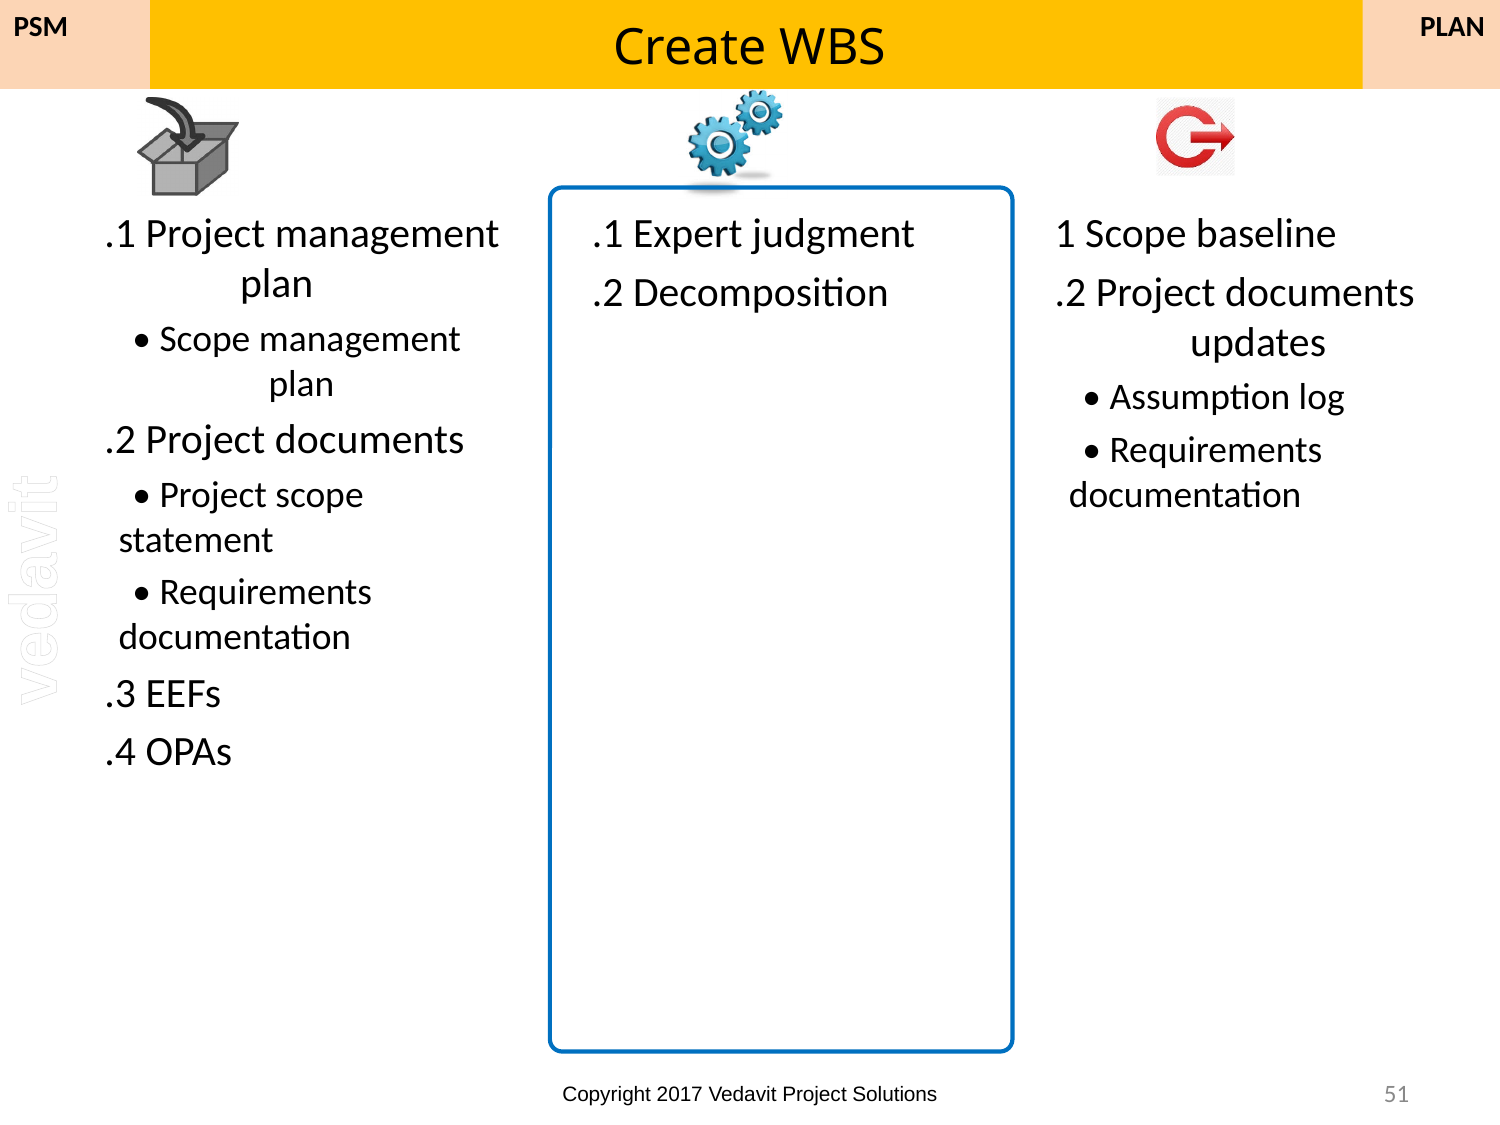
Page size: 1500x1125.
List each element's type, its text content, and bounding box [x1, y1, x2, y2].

list PSM [0, 0, 150, 89]
list .1 Expert judgment .2 Decomposition [562, 198, 988, 1038]
list 1 Scope baseline .2 Project documents updates • Assumption log • Requirements documentation [1025, 198, 1468, 1051]
picture [1156, 97, 1235, 176]
slide_number 107 [1074, 1062, 1425, 1123]
picture [678, 190, 788, 198]
list .1 Project management plan • Scope management plan .2 Project documents • Project scope statement • Requirements documentation .3 EEFs .4 OPAs [75, 198, 538, 1038]
title Create WBS [0, 0, 1500, 90]
list PLAN [1362, 0, 1500, 89]
picture [137, 97, 239, 196]
picture [678, 90, 788, 185]
